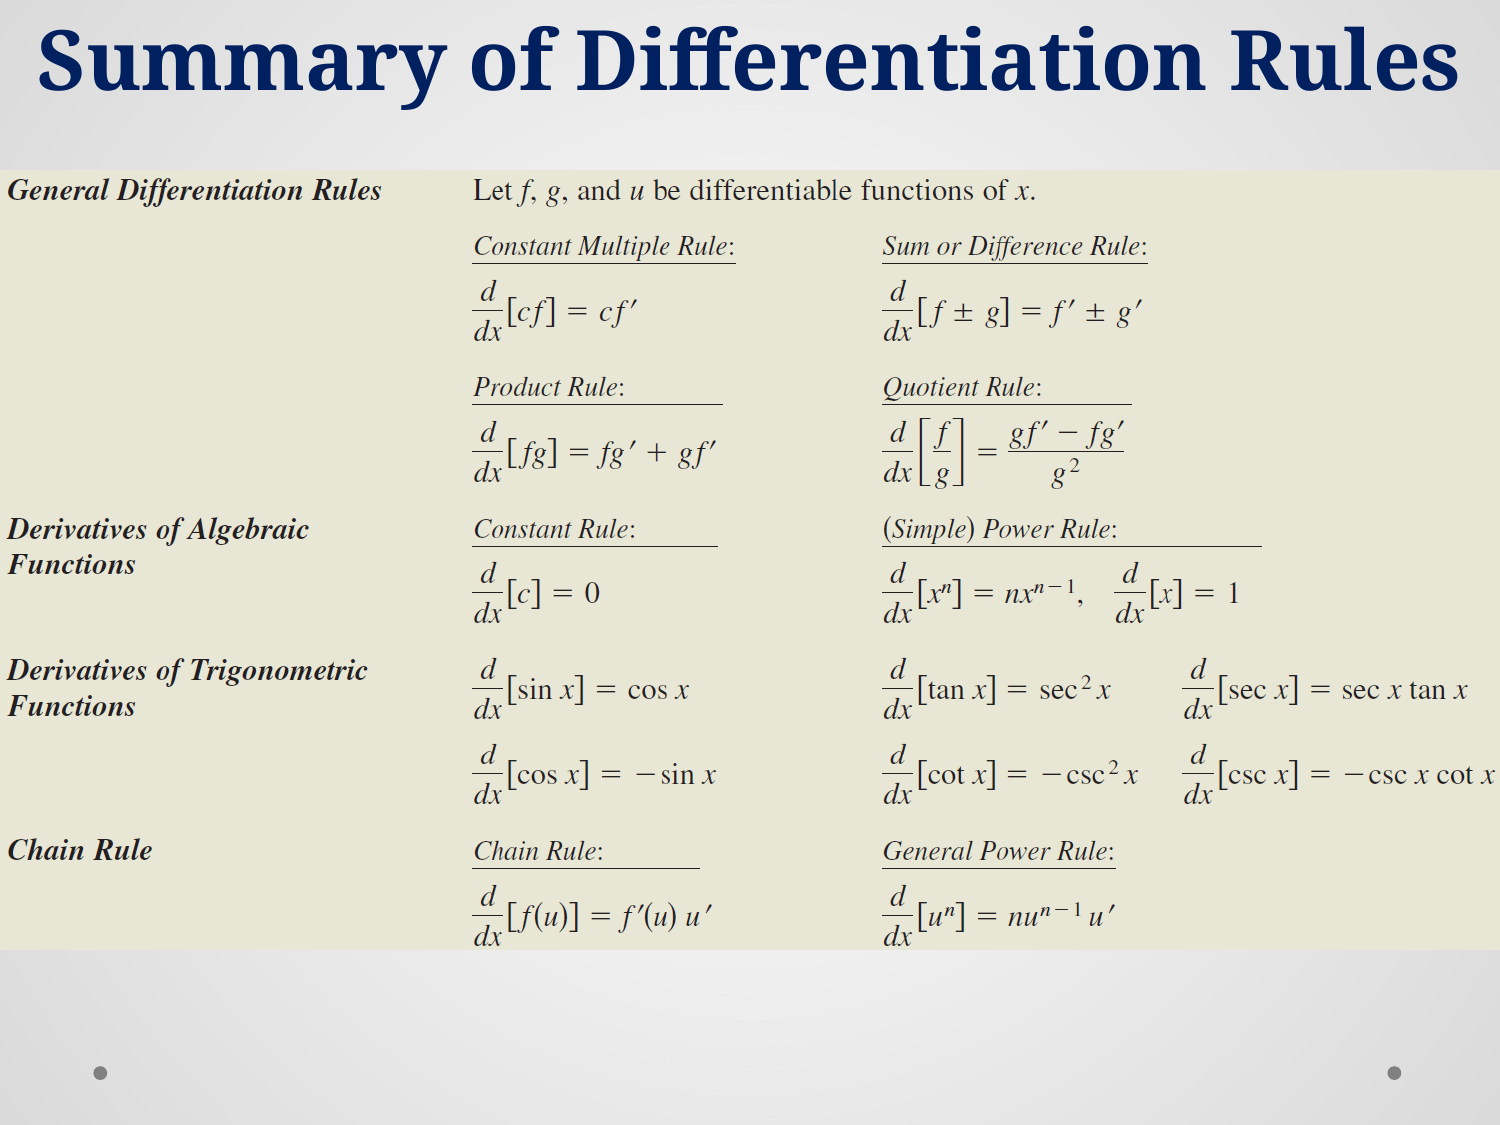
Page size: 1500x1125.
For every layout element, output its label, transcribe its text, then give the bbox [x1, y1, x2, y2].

text_box Summary of Differentiation Rules [0, 0, 1500, 115]
picture [0, 170, 1500, 951]
